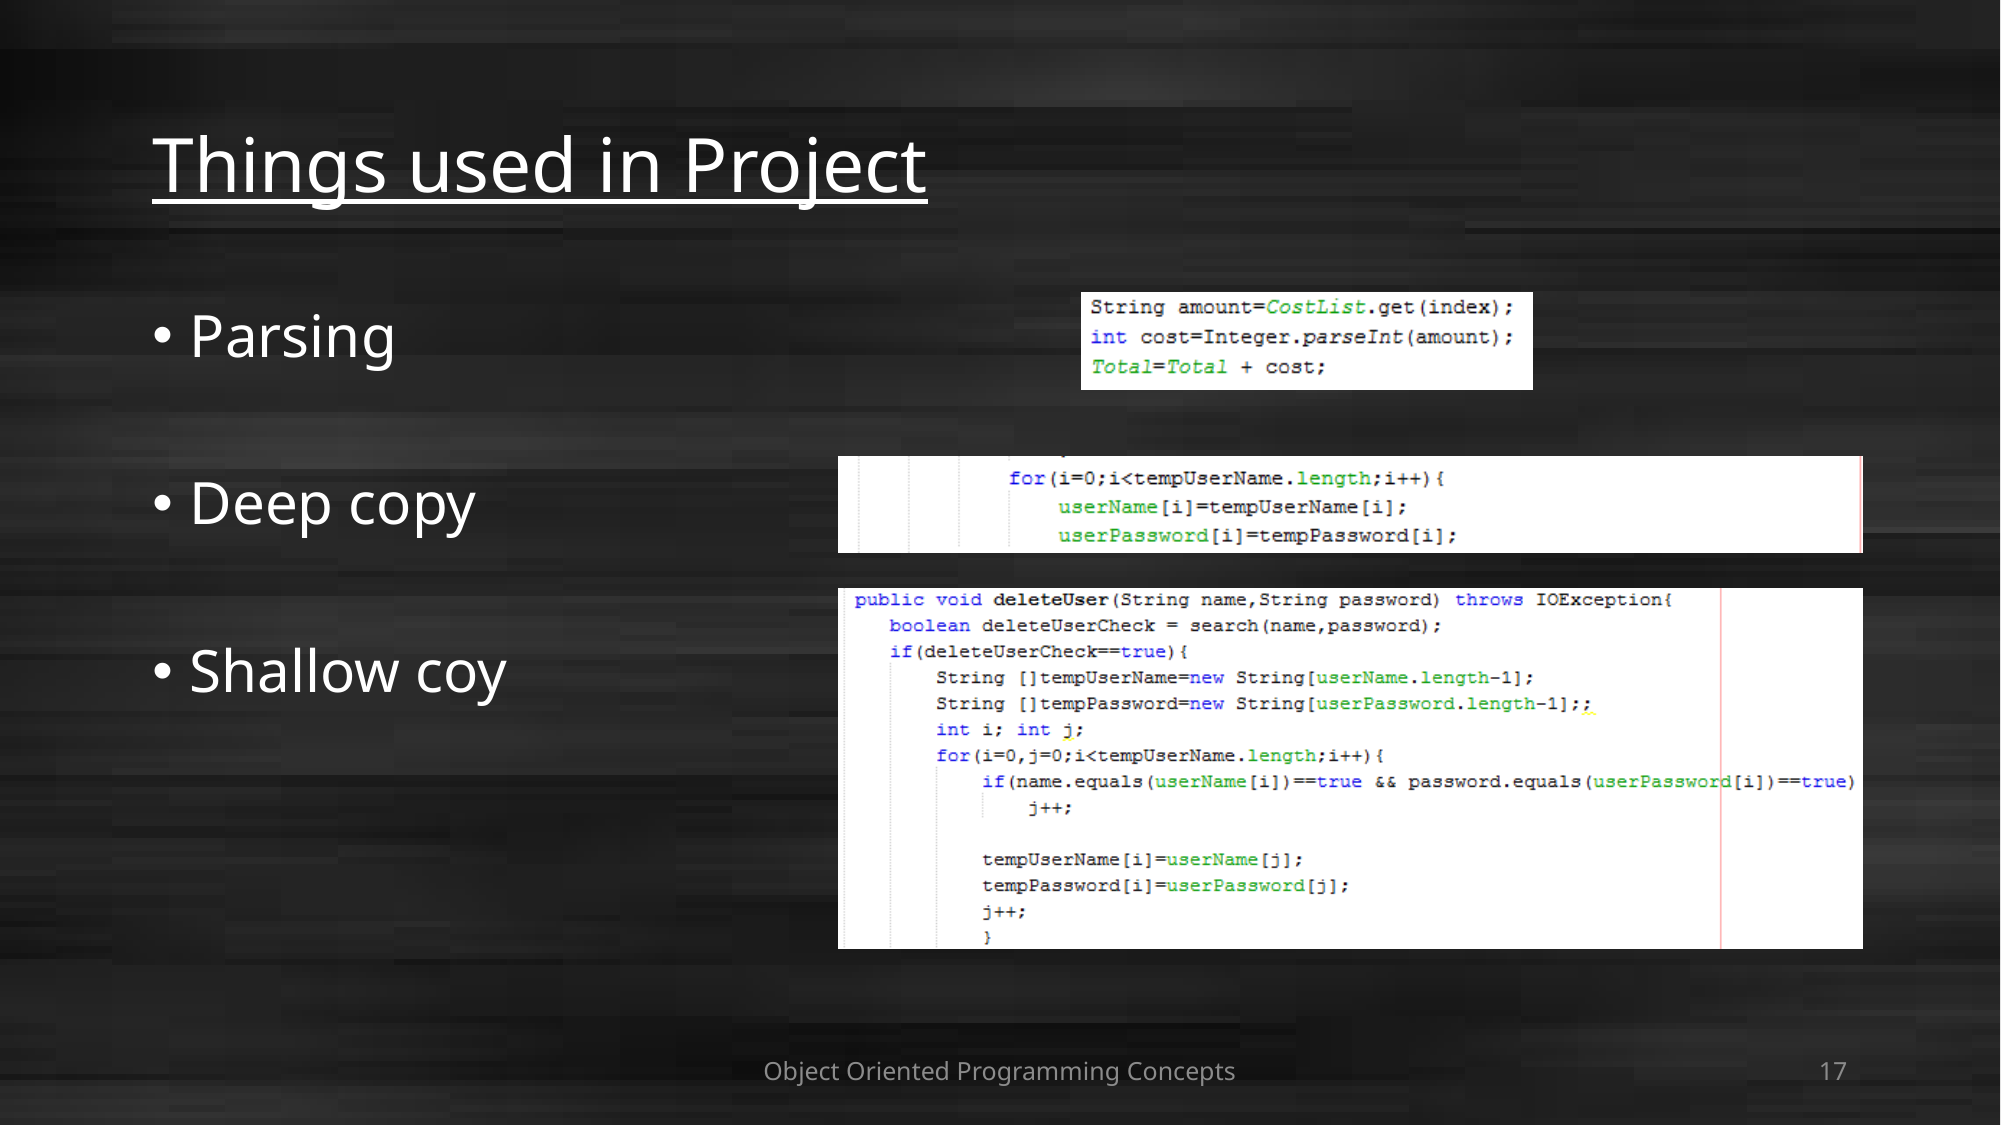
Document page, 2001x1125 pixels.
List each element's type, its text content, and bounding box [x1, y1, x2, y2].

title Things used in Project [137, 59, 1863, 278]
footer Object Oriented Programming Concepts [662, 1042, 1338, 1103]
picture [0, 0, 2001, 1125]
slide_number 17 [1412, 1042, 1863, 1103]
list Parsing Deep copy Shallow coy [137, 299, 1863, 1014]
